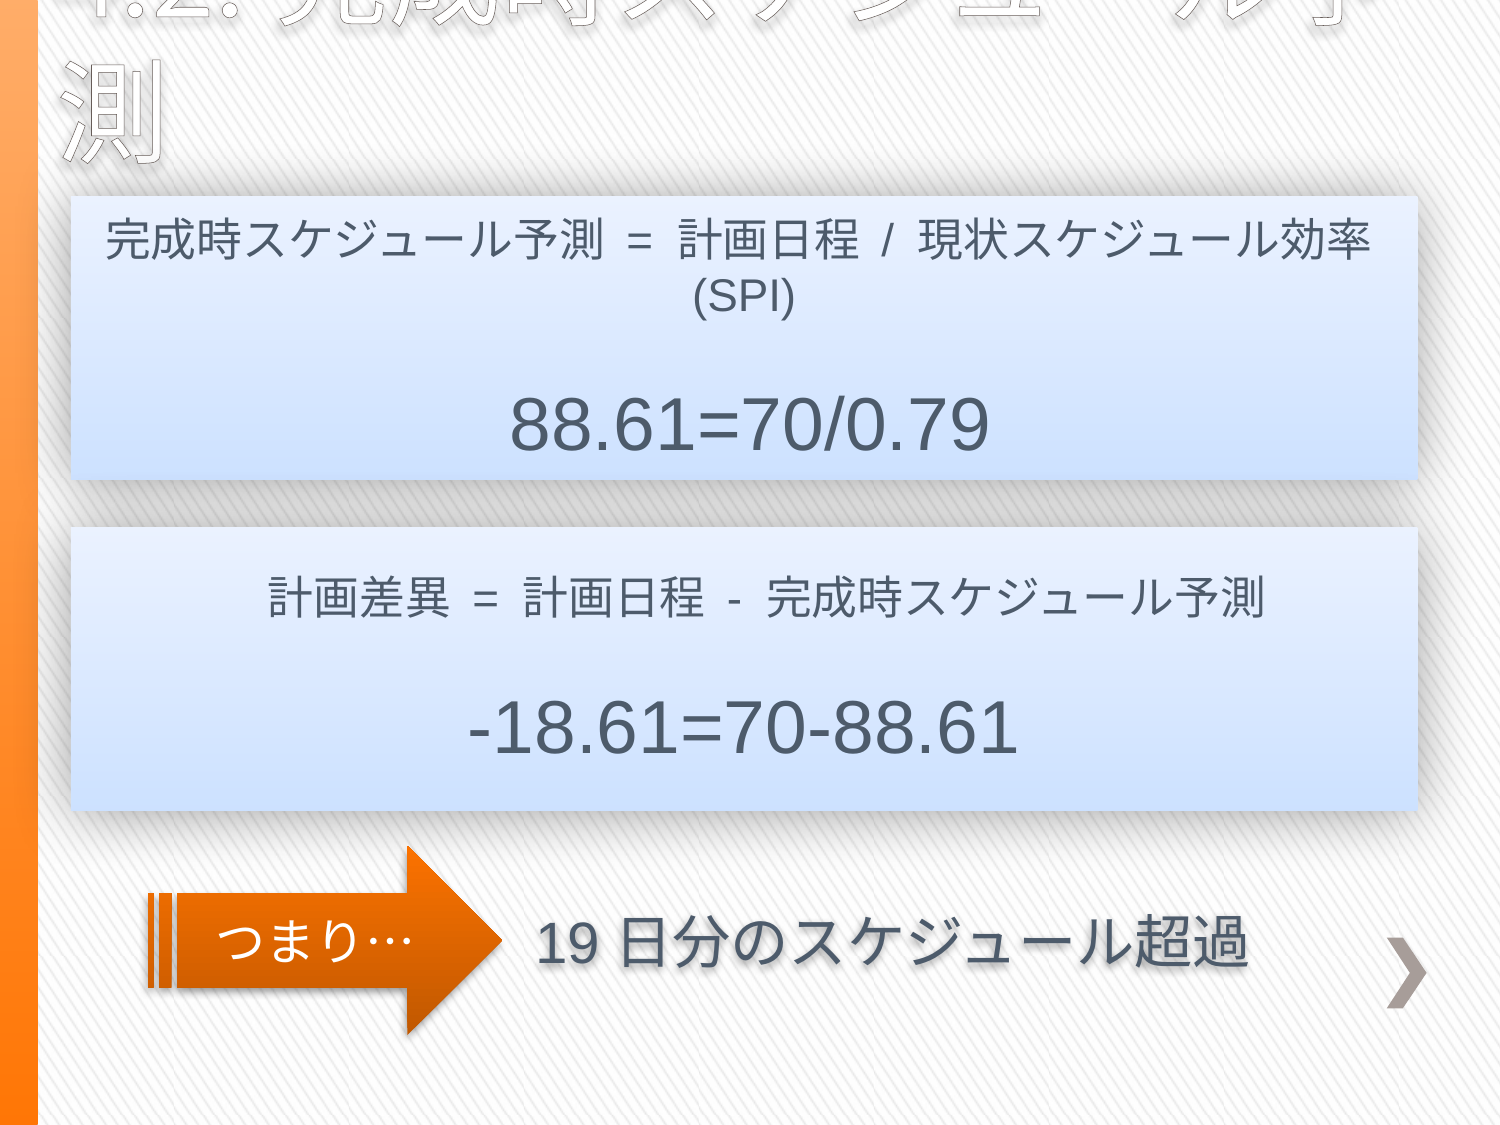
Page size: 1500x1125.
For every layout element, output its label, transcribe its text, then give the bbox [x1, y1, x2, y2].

text_box つまり… [147, 893, 154, 988]
text_box 完成時スケジュール予測 = 計画日程 / 現状スケジュール効率(SPI) 88.61=70/0.79 [70, 196, 1418, 481]
text_box 計画差異 = 計画日程 - 完成時スケジュール予測 -18.61=70-88.61 [70, 526, 1418, 811]
text_box 4.2.完成時スケジュール予測 [41, 19, 1447, 185]
text_box つまり… [159, 893, 172, 988]
text_box 19日分のスケジュール超過 [520, 897, 1289, 983]
text_box つまり… [177, 845, 502, 1035]
